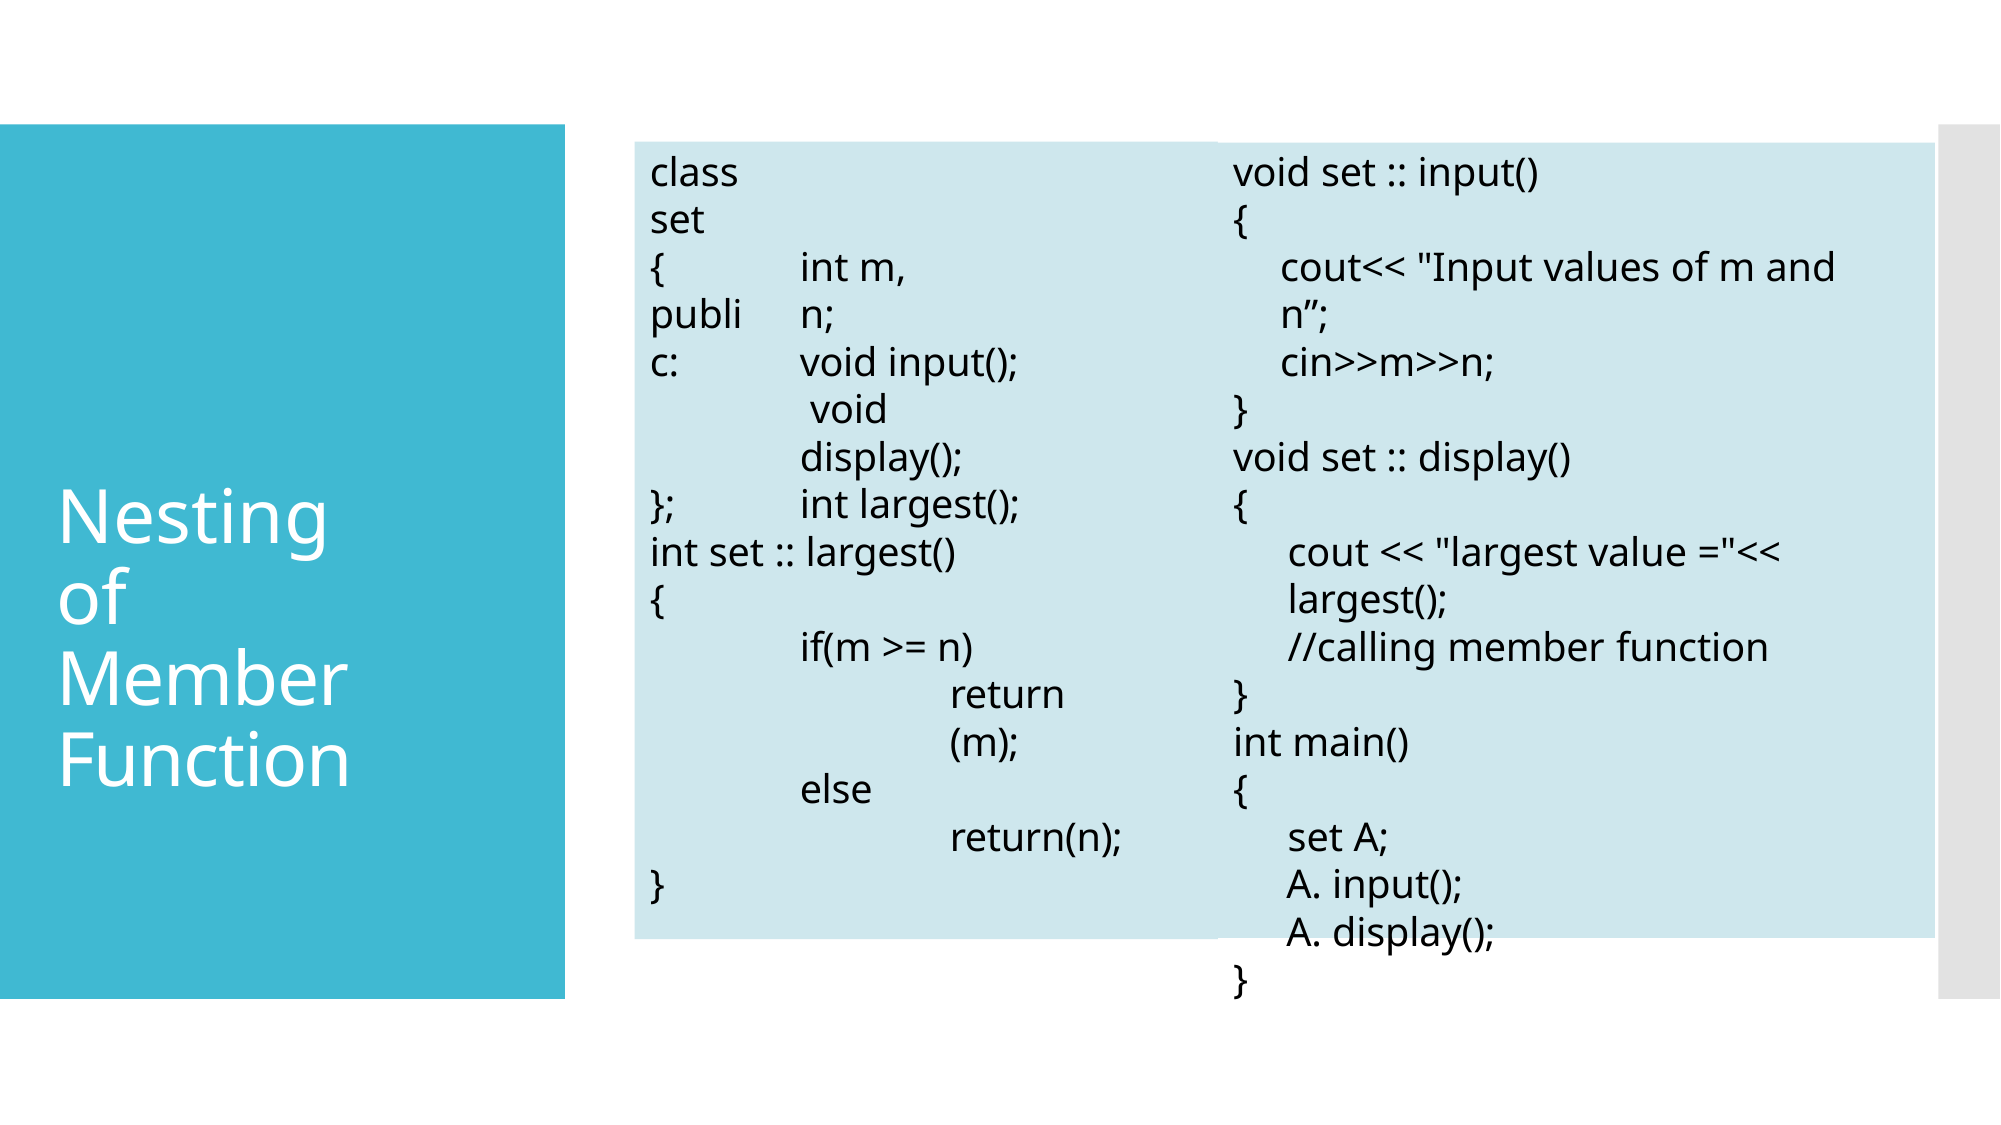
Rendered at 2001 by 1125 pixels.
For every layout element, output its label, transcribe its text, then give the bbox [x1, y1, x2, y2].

text_box Nesting of Member Function [54, 464, 369, 802]
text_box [634, 124, 2000, 1000]
